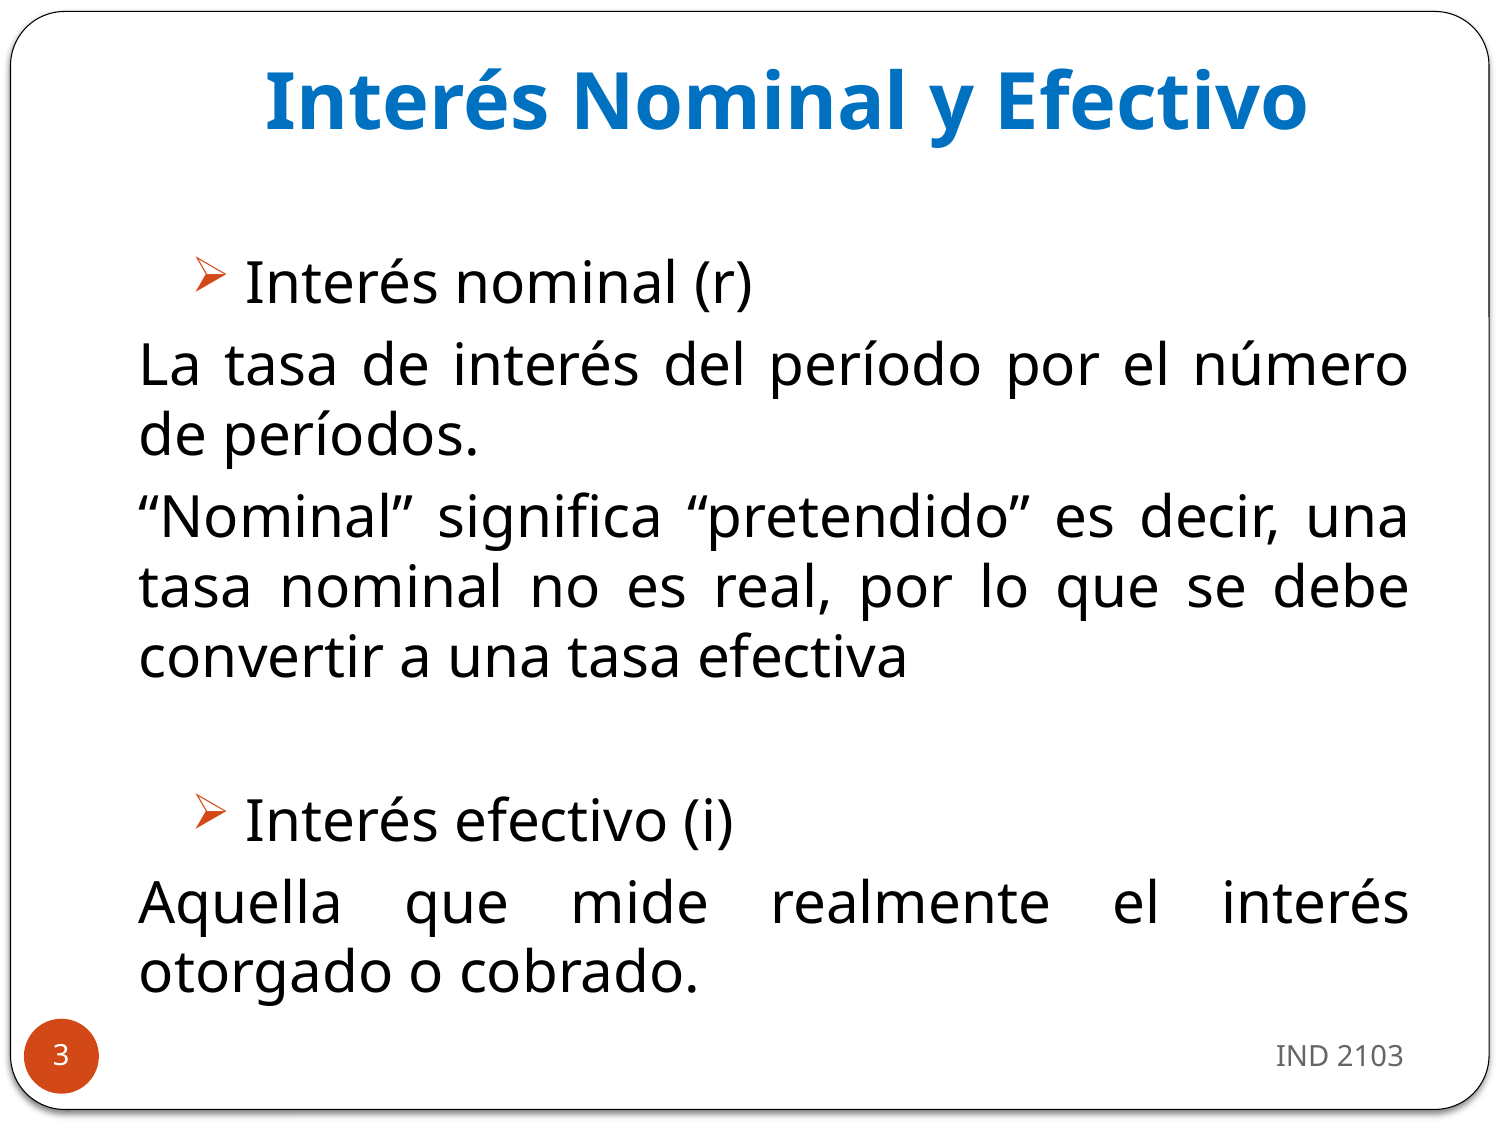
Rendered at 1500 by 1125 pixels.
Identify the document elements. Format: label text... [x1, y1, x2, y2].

slide_number 3 [23, 1018, 99, 1094]
slide_number IND 2103 [1012, 1015, 1419, 1094]
title Interés Nominal y Efectivo [150, 42, 1425, 160]
list Interés nominal (r) La tasa de interés del período por el número de períodos. “Nominal” significa “pretendido” es decir, una tasa nominal no es real, por lo que se debe convertir a una tasa efectiva Interés efectivo (i) Aquella que mide realmente el interés otorgado o cobrado. [123, 160, 1425, 1043]
